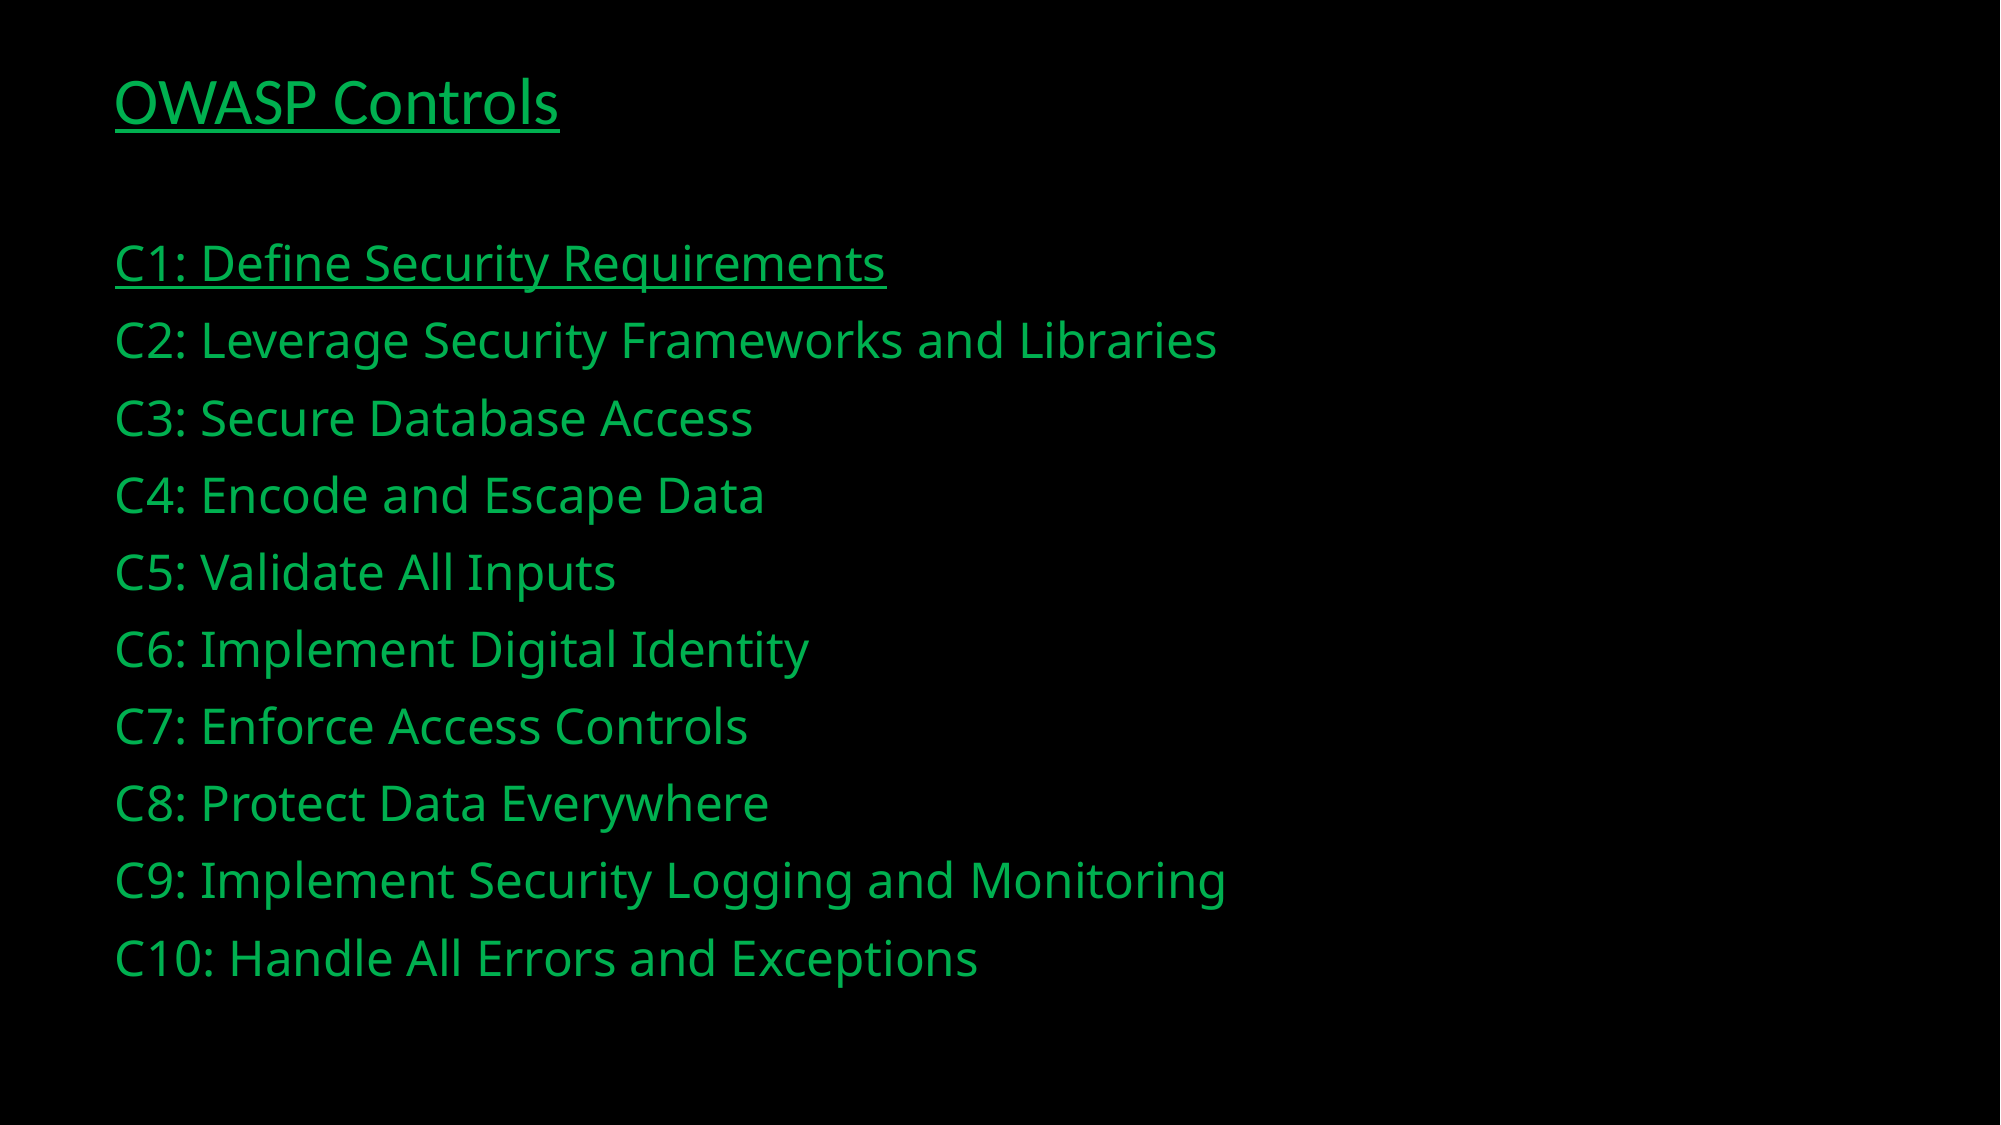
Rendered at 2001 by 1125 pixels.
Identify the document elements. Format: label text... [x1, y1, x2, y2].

title OWASP Controls [99, 45, 1900, 150]
list C1: Define Security Requirements C2: Leverage Security Frameworks and Libraries C3: Secure Database Access C4: Encode and Escape Data C5: Validate All Inputs C6: Implement Digital Identity C7: Enforce Access Controls C8: Protect Data Everywhere C9: Implement Security Logging and Monitoring C10: Handle All Errors and Exceptions [99, 224, 1900, 1005]
